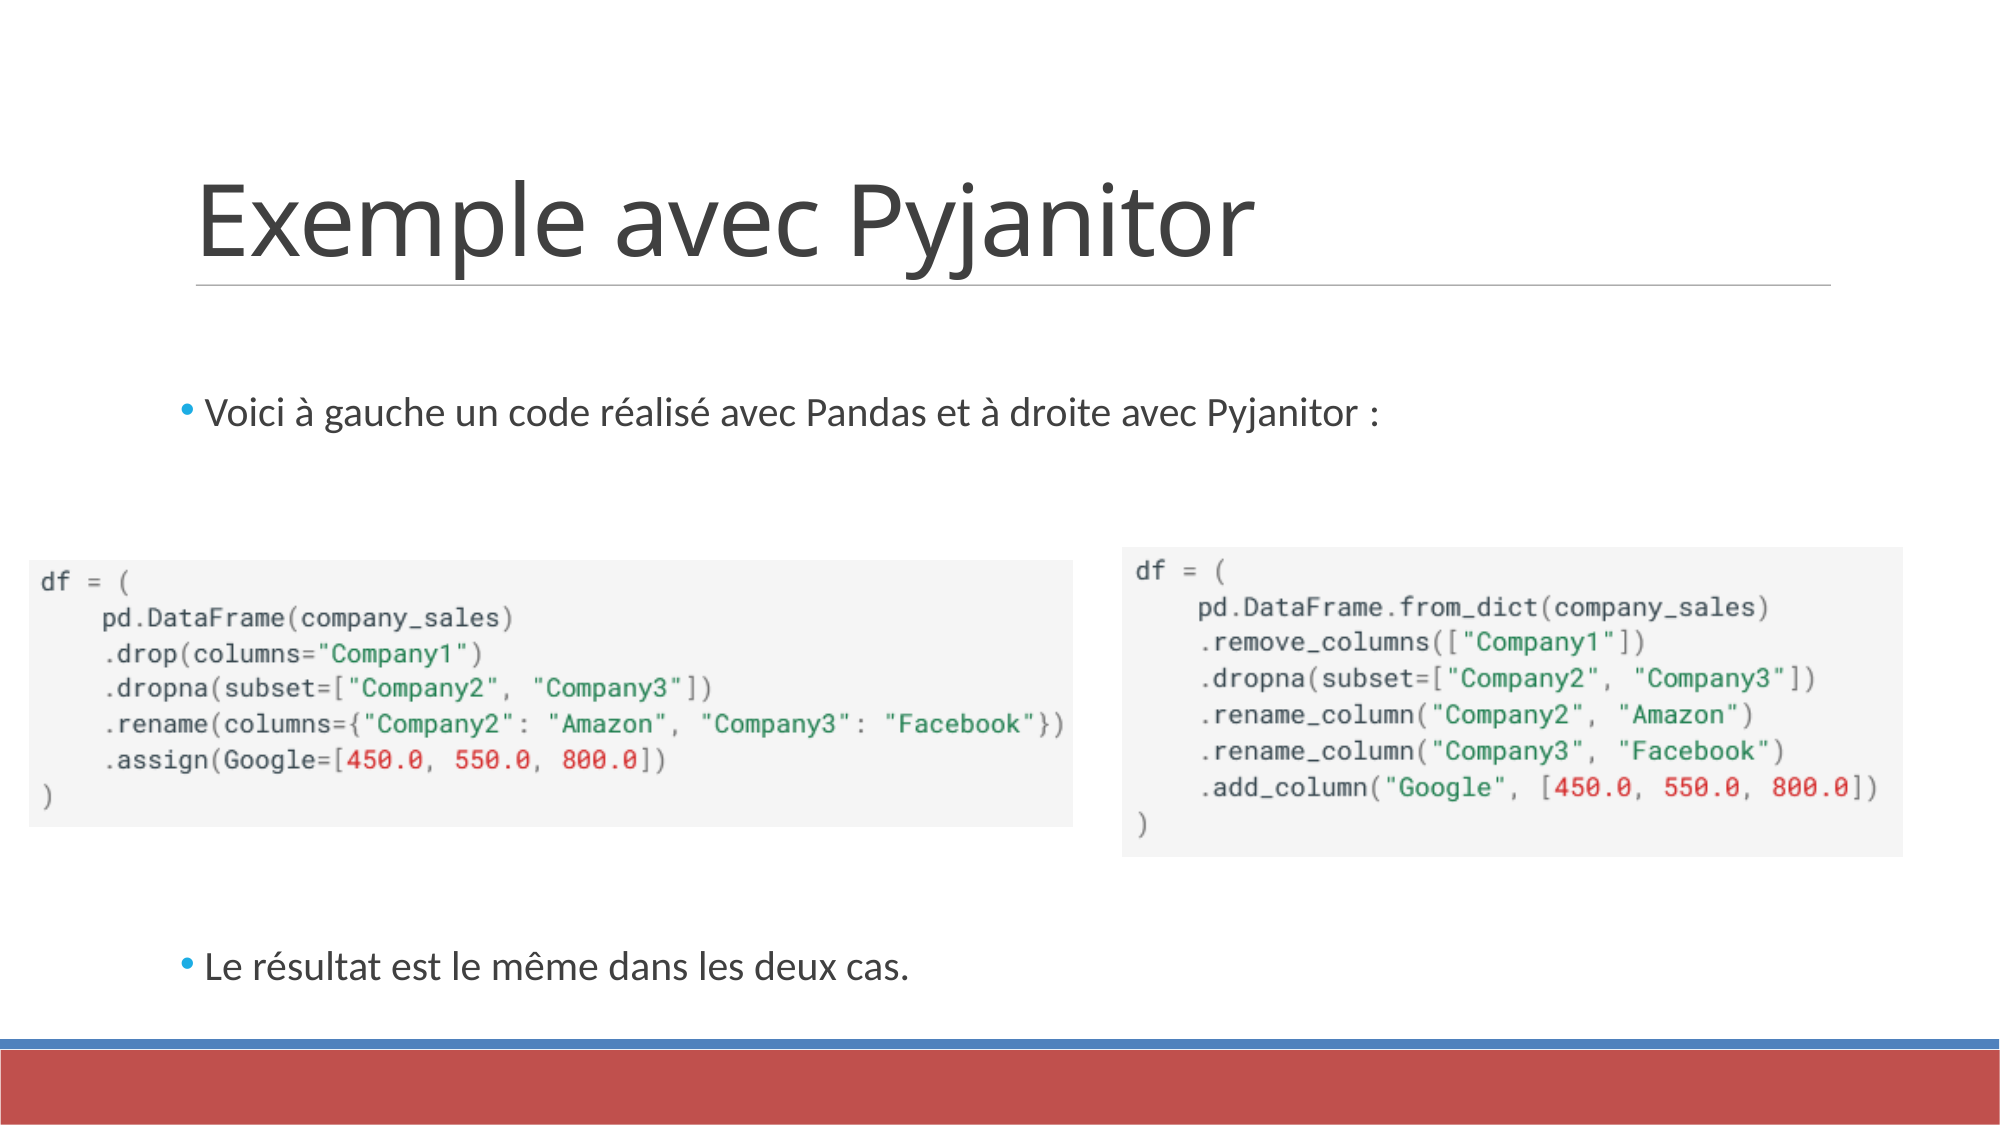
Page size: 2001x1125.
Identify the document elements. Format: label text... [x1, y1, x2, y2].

text_box Voici à gauche un code réalisé avec Pandas et à droite avec Pyjanitor : Le résultat est le même dans les deux cas. [180, 302, 1830, 963]
text_box Exemple avec Pyjanitor [180, 47, 1830, 285]
picture [1121, 546, 1904, 857]
picture [29, 560, 1073, 827]
